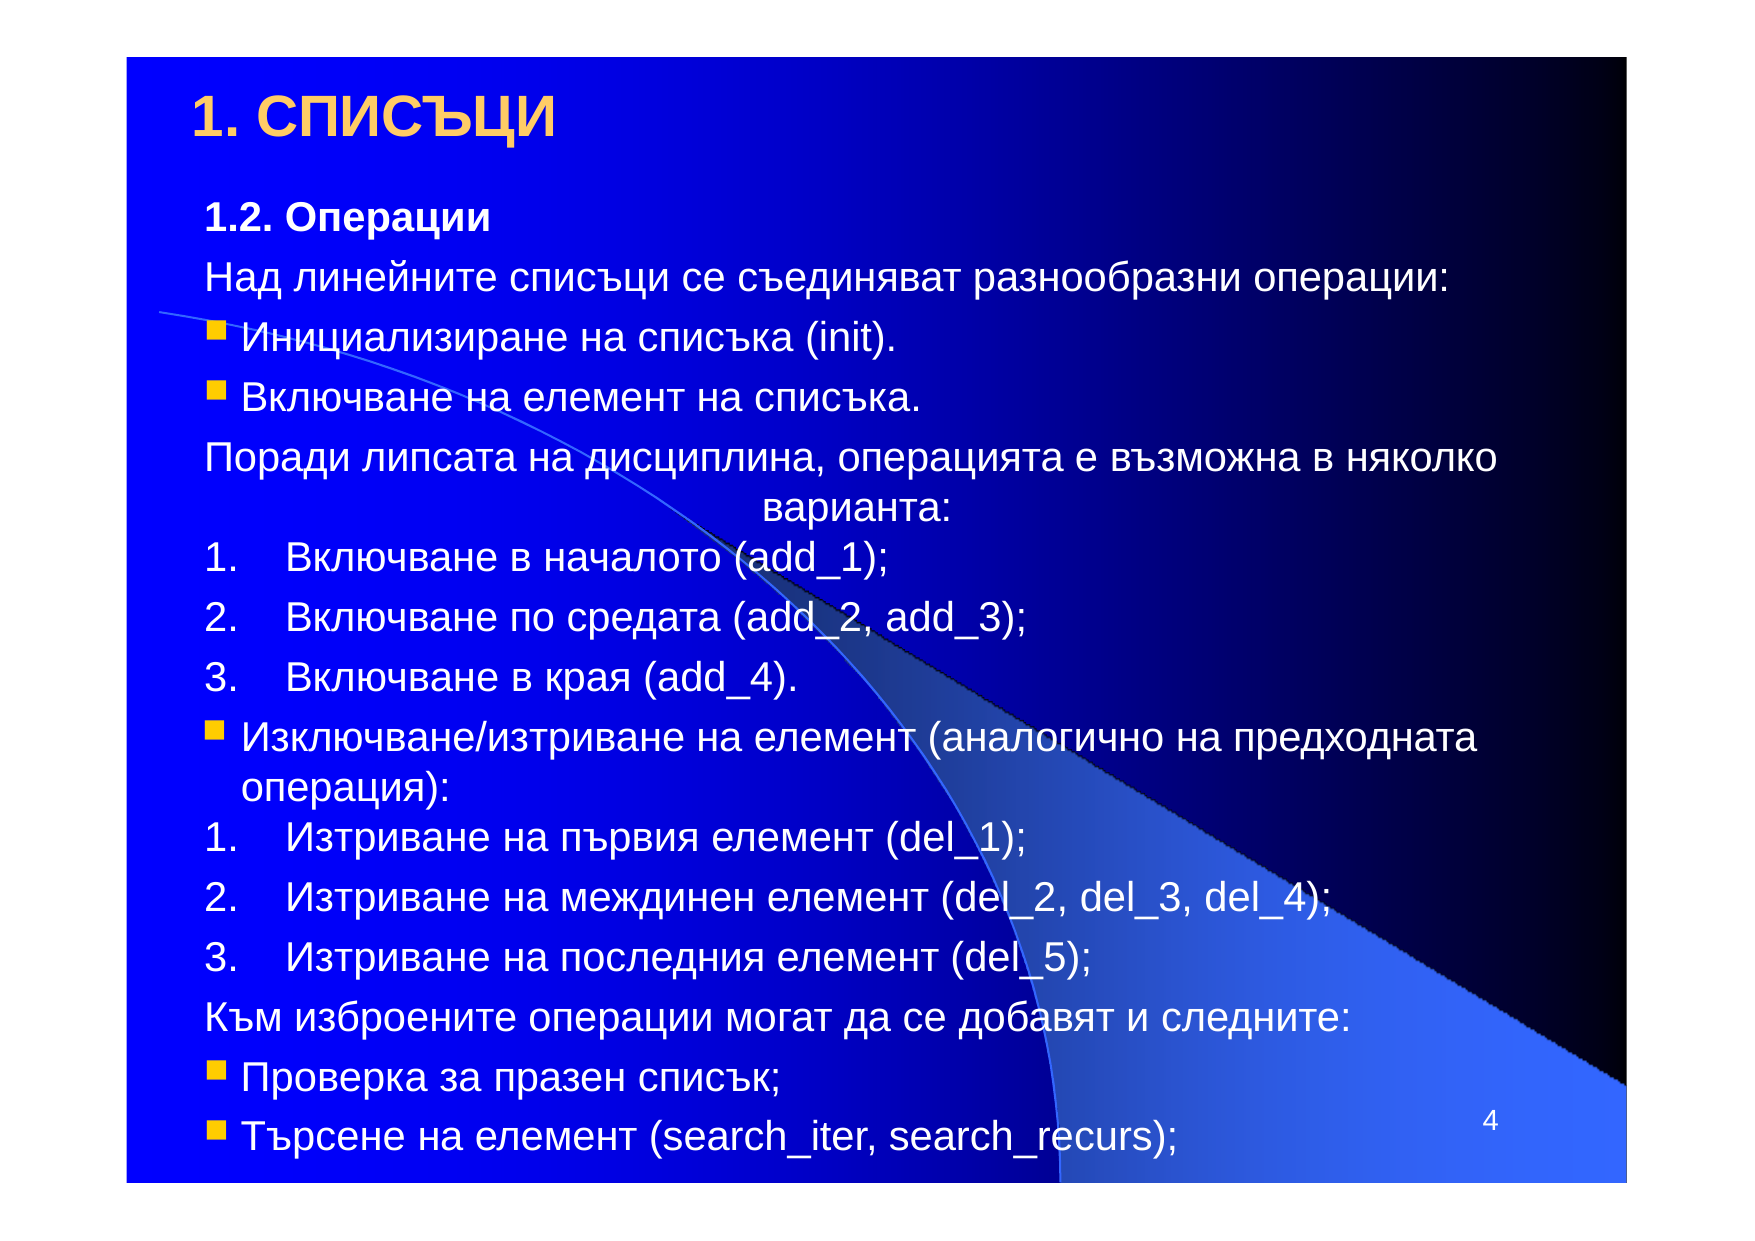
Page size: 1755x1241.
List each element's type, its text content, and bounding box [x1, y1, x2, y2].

text_box 4 [1480, 1099, 1502, 1137]
picture [126, 57, 1627, 1183]
title 1. СПИСЪЦИ [189, 76, 562, 286]
text_box 1.2. Операции Над линейните списъци се съединяват разнообразни операции: Инициализиране на списъка (init). Включване на елемент на списъка. Поради липсата на дисциплина, операцията е възможна в няколко варианта: Включване в началото (add_1); Включване по средата (add_2, add_3); Включване в края (add_4). Изключване/изтриване на елемент (аналогично на предходната операция): Изтриване на първия елемент (del_1); Изтриване на междинен елемент (del_2, del_3, del_4); Изтриване на последния елемент (del_5); Към изброените операции могат да се добавят и следните: Проверка за празен списък; [202, 177, 1514, 1100]
text_box Търсене на елемент (search_iter, search_recurs); [202, 1107, 1186, 1160]
